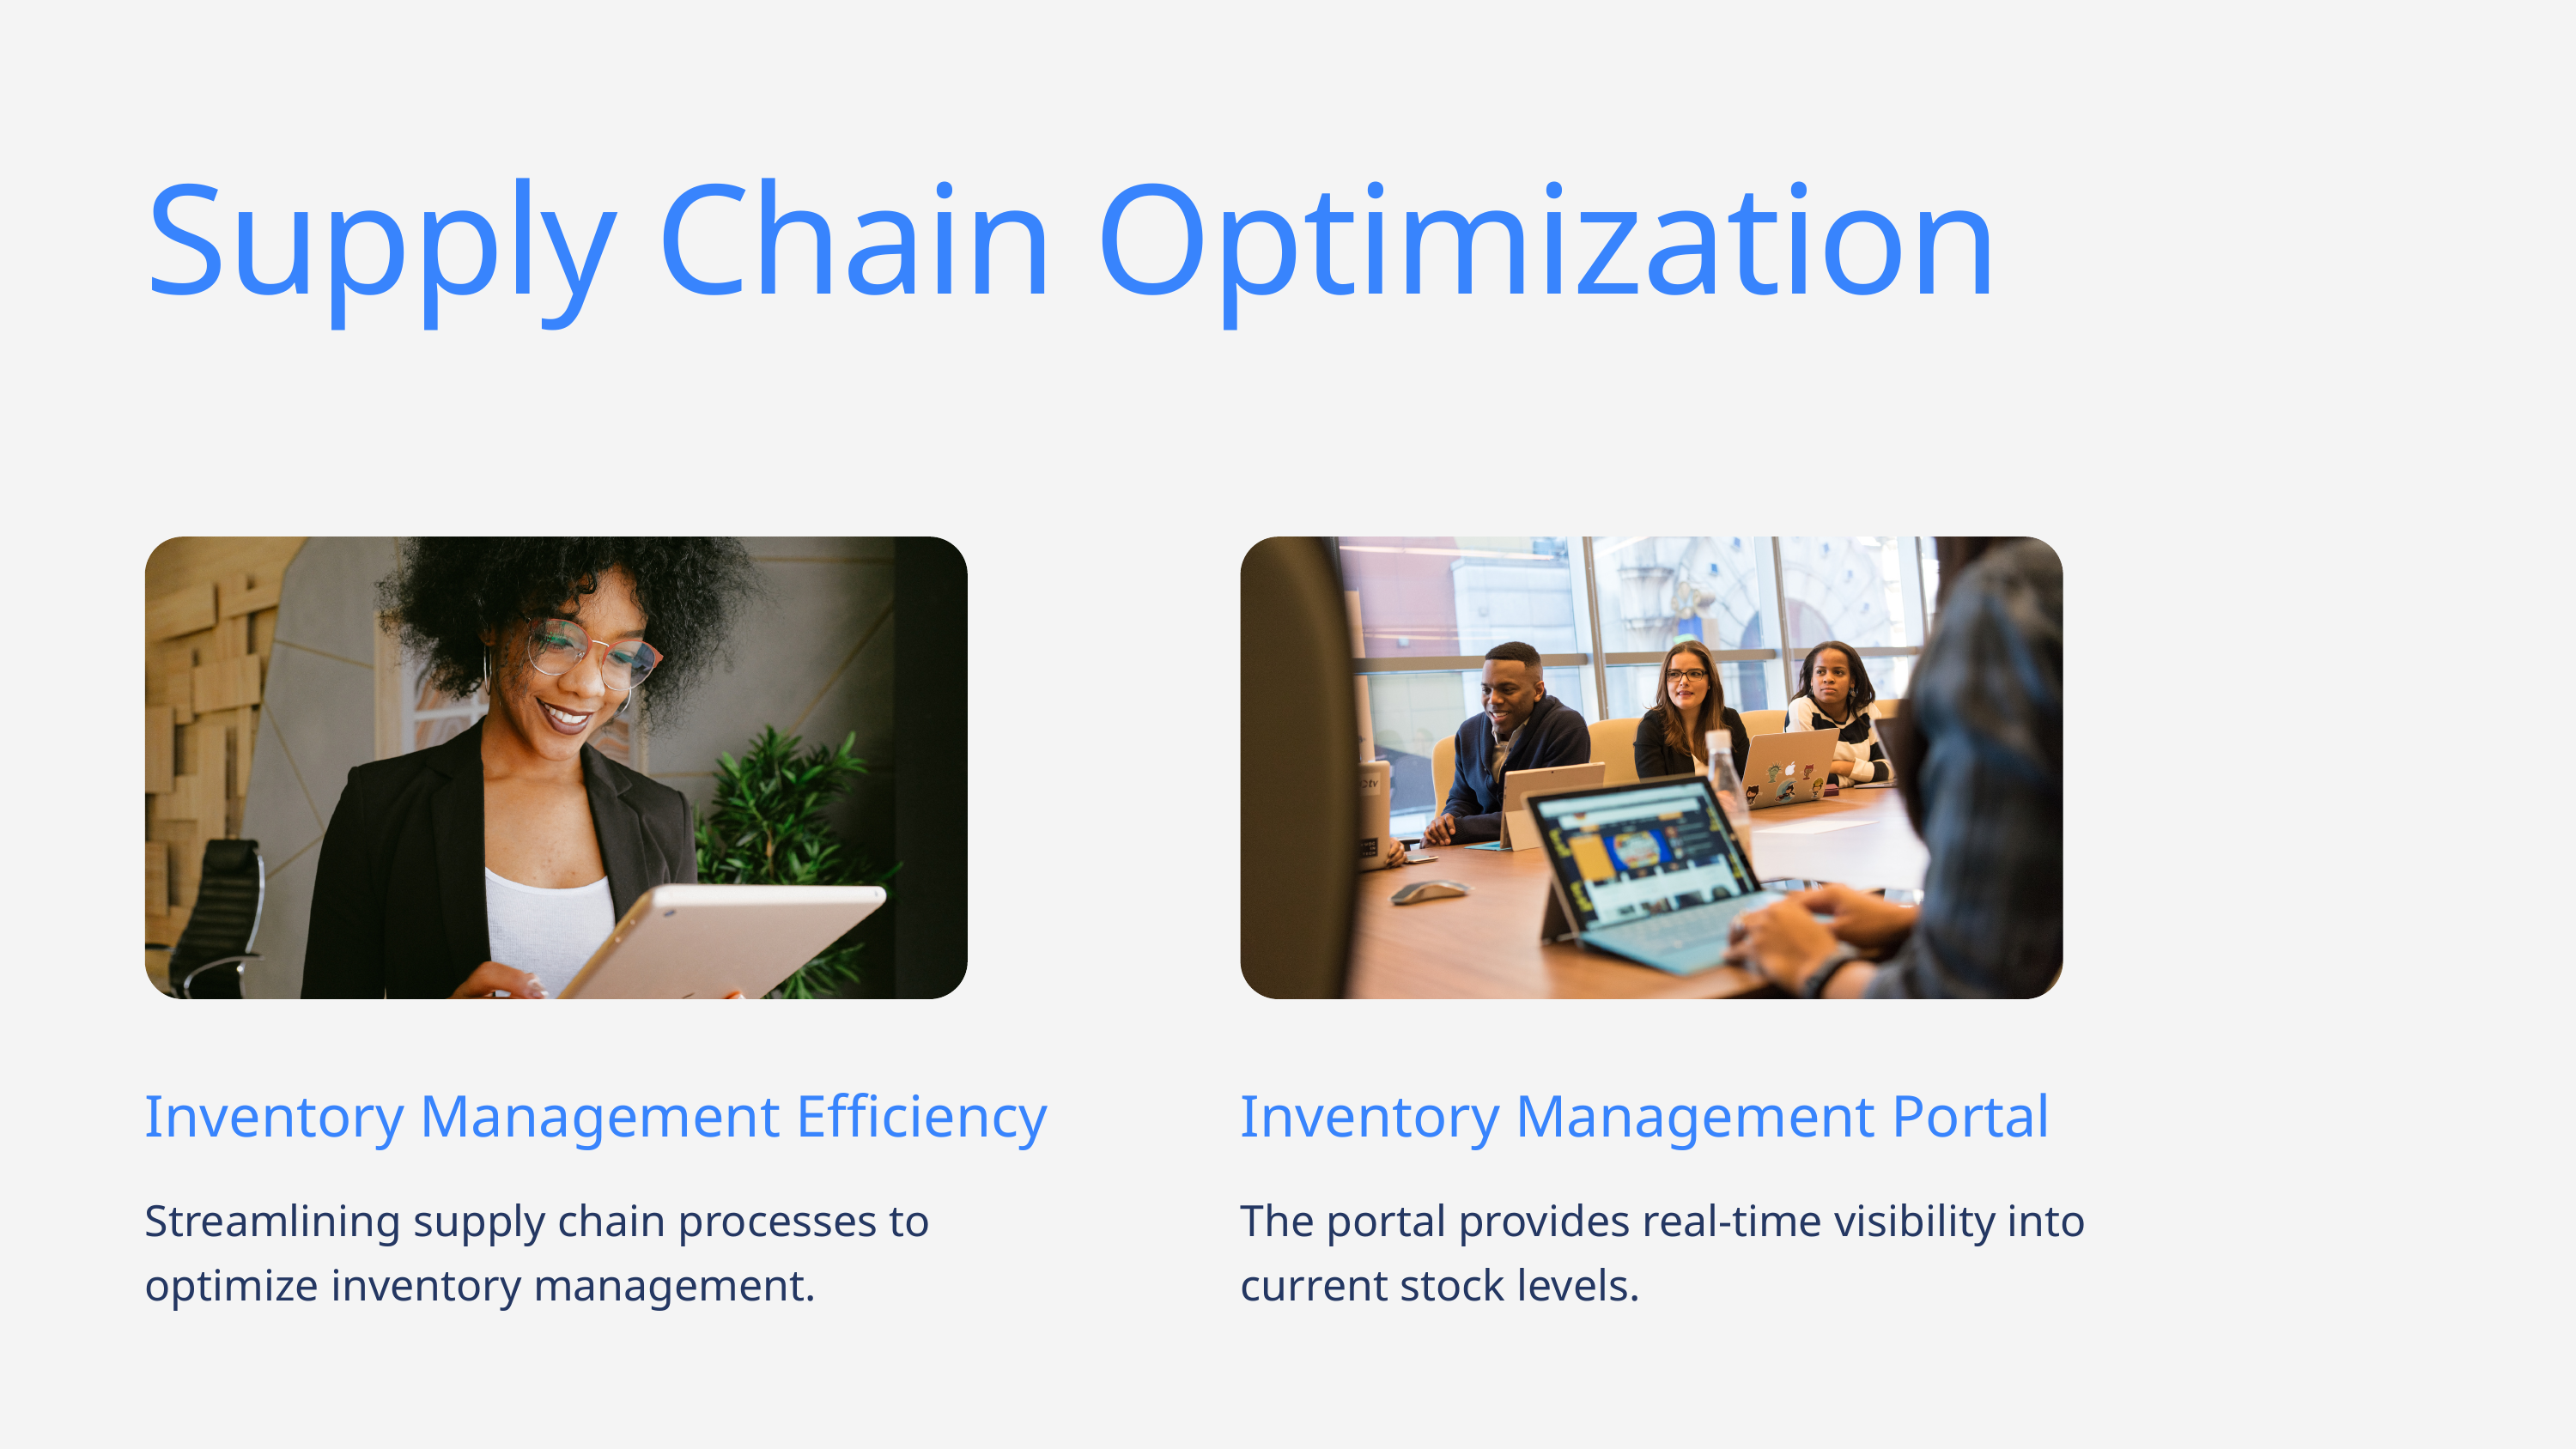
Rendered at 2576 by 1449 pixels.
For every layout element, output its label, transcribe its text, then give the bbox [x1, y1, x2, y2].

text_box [1240, 536, 2063, 1000]
text_box Supply Chain Optimization [144, 156, 2113, 324]
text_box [1240, 1079, 2187, 1304]
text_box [144, 536, 969, 1000]
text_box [144, 1079, 1091, 1304]
